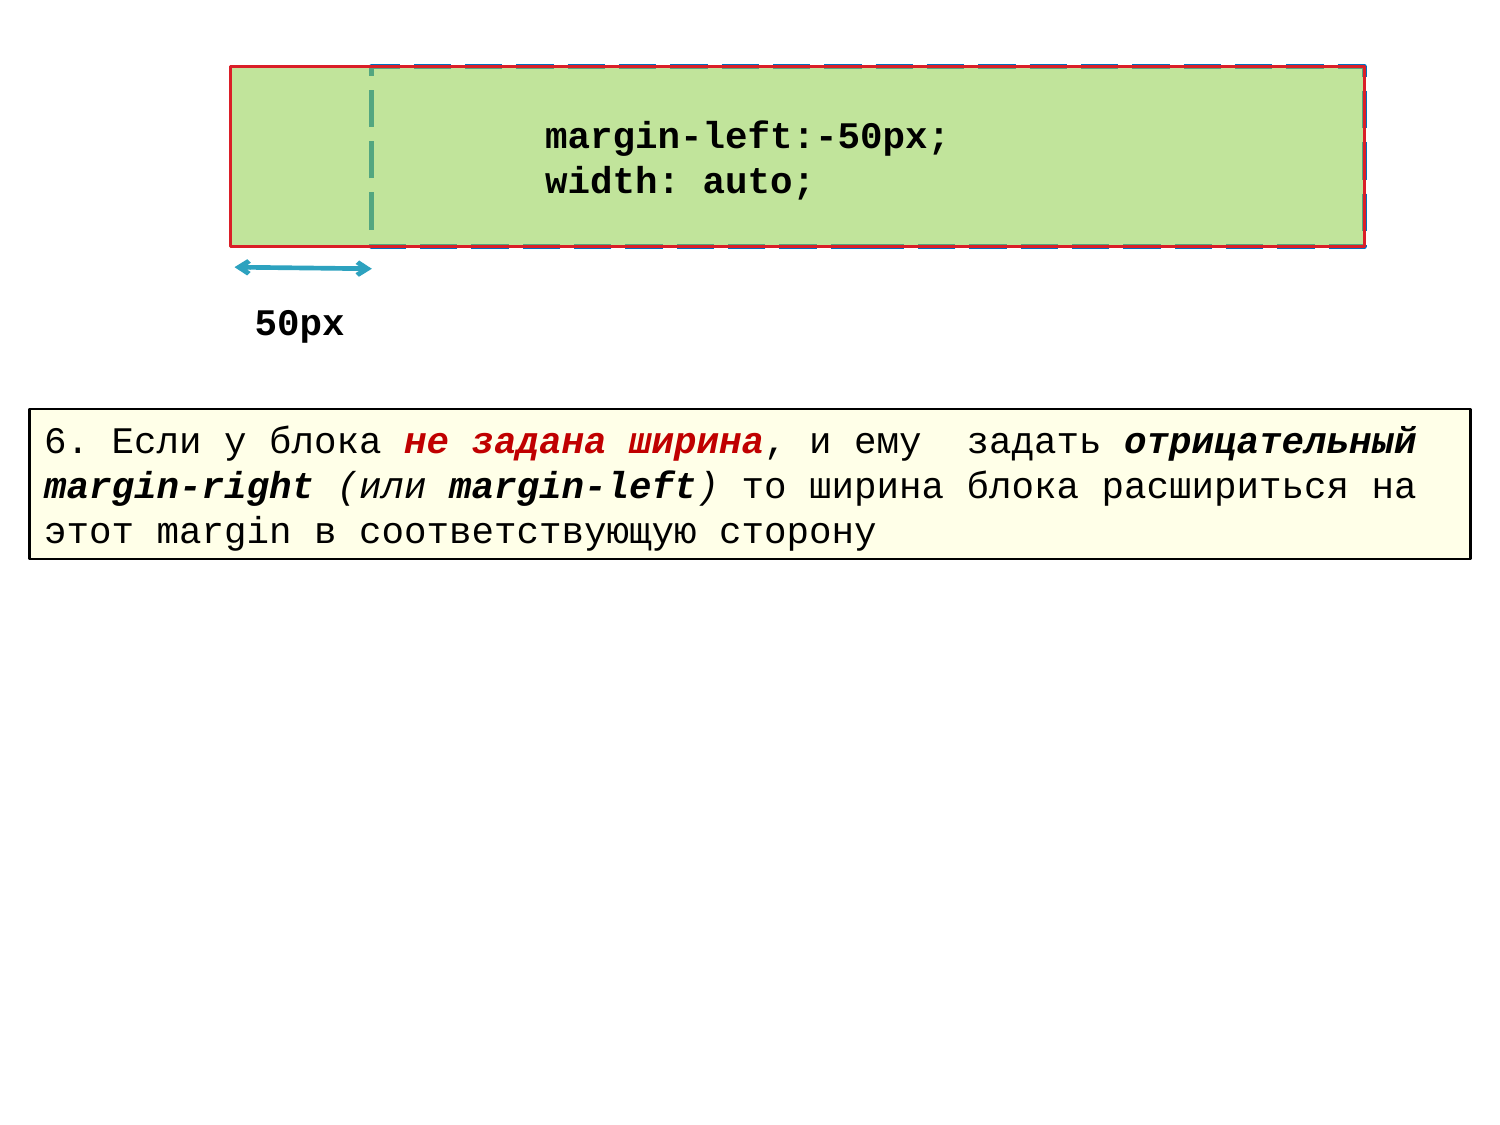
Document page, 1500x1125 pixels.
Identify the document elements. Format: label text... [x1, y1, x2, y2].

text_box margin-left:-50px; width: auto; [226, 62, 1369, 251]
text_box 6. Если у блока не задана ширина, и ему задать отрицательный margin-right (или margin-left) то ширина блока расшириться на этот margin в соответствующую сторону [29, 408, 1471, 559]
text_box 50px [239, 290, 360, 351]
